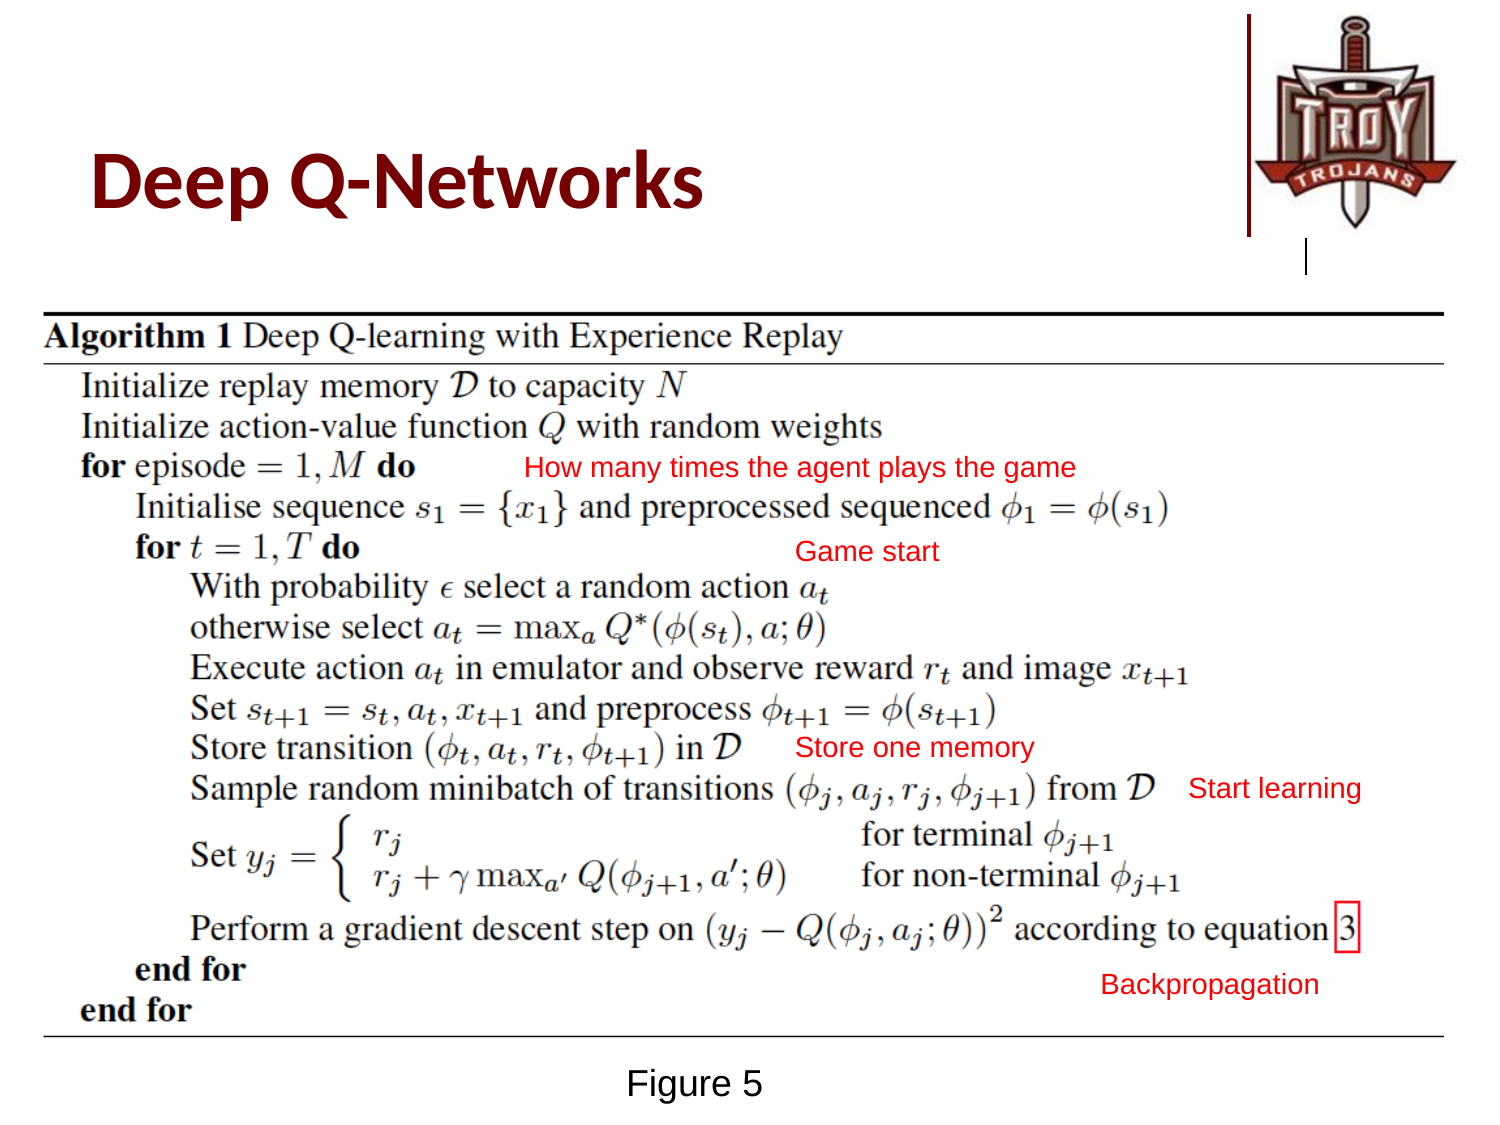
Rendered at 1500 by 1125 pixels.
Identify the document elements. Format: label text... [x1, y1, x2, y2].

title Deep Q-Networks [75, 20, 1313, 233]
text_box Figure 5 [610, 1061, 861, 1125]
picture [1248, 13, 1470, 238]
picture [27, 282, 1445, 1053]
